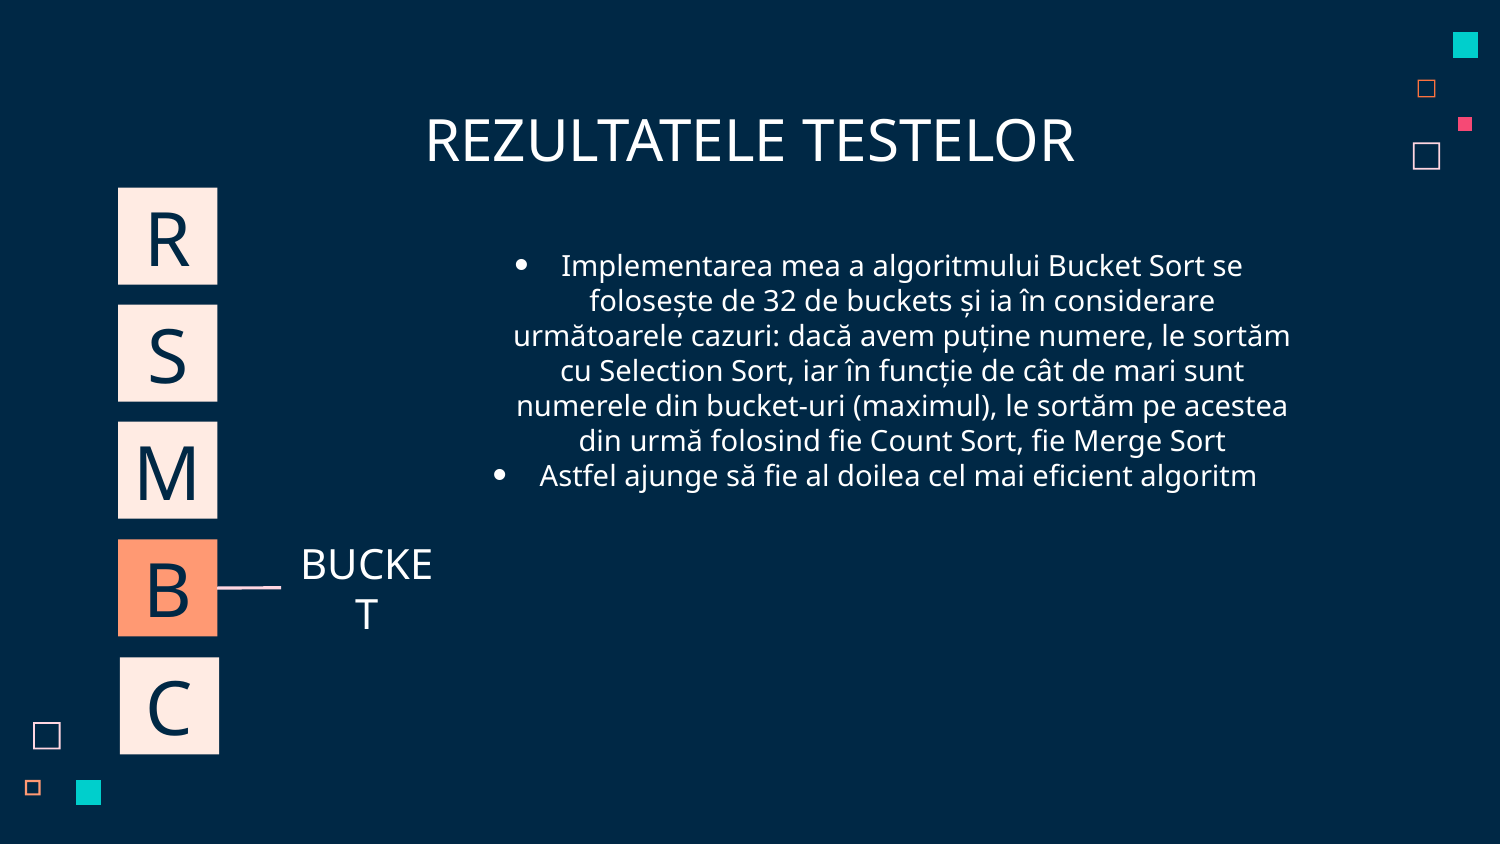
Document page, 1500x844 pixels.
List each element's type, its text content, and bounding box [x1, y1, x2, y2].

text_box Implementarea mea a algoritmului Bucket Sort se folosește de 32 de buckets și ia în considerare următoarele cazuri: dacă avem puține numere, le sortăm cu Selection Sort, iar în funcție de cât de mari sunt numerele din bucket-uri (maximul), le sortăm pe acestea din urmă folosind fie Count Sort, fie Merge Sort Astfel ajunge să fie al doilea cel mai eficient algoritm [441, 232, 1317, 519]
text_box B [118, 539, 218, 637]
text_box BUCKET [283, 560, 452, 616]
title REZULTATELE TESTELOR [118, 88, 1382, 183]
text_box R [118, 187, 218, 285]
text_box M [118, 421, 218, 519]
text_box S [118, 304, 218, 402]
text_box C [119, 657, 220, 755]
